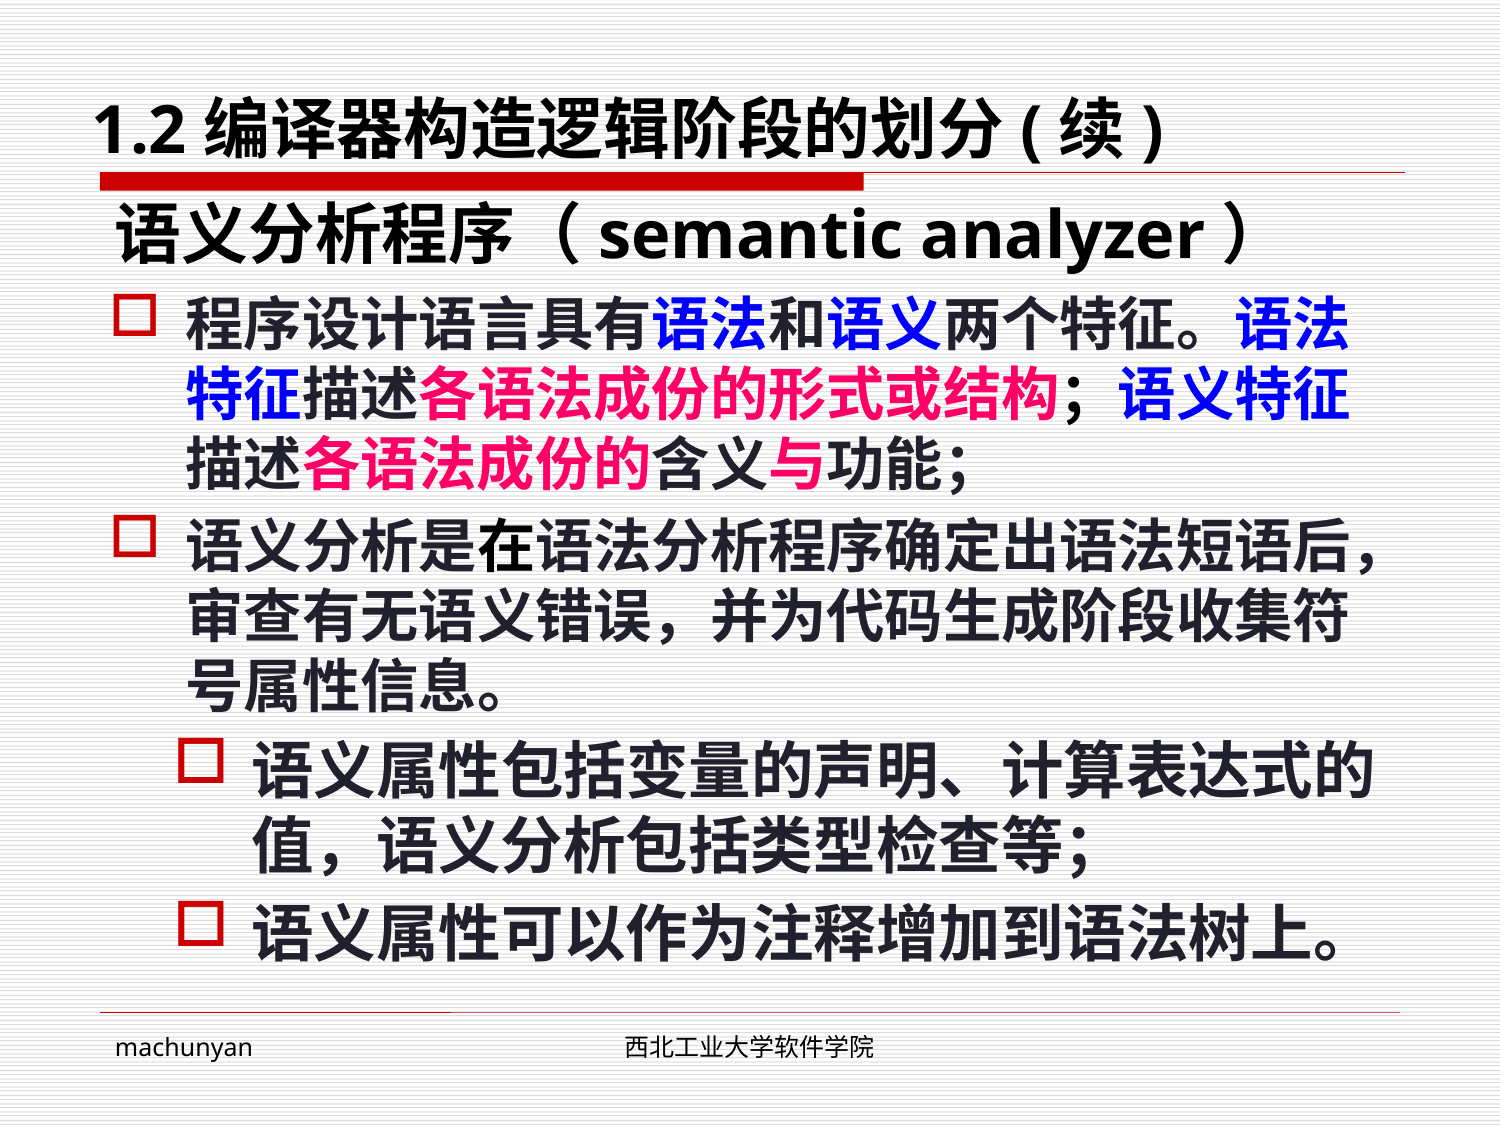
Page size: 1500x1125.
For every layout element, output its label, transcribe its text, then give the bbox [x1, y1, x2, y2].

list 程序设计语言具有语法和语义两个特征。语法特征描述各语法成份的形式或结构；语义特征描述各语法成份的含义与功能； 语义分析是在语法分析程序确定出语法短语后，审查有无语义错误，并为代码生成阶段收集符号属性信息。 语义属性包括变量的声明、计算表达式的值，语义分析包括类型检查等； 语义属性可以作为注释增加到语法树上。 [93, 279, 1407, 975]
title 语义分析程序（semantic analyzer） [99, 191, 1371, 279]
footer 西北工业大学软件学院 [512, 1024, 988, 1103]
text_box 1.2编译器构造逻辑阶段的划分(续) [76, 82, 1296, 175]
slide_number machunyan [99, 1024, 423, 1103]
slide_number [1074, 1024, 1401, 1103]
picture [0, 0, 1500, 1125]
